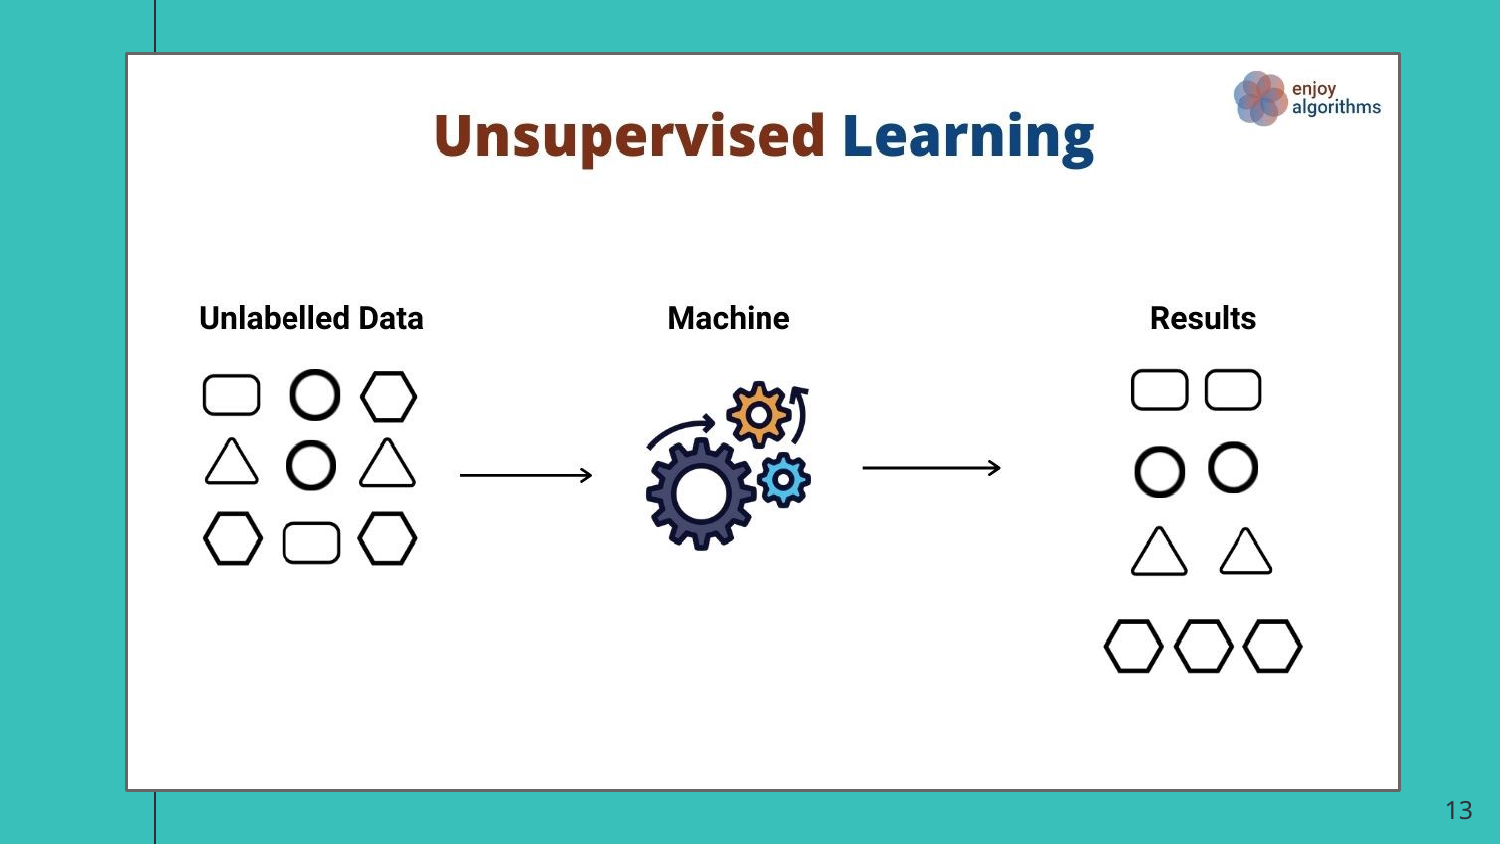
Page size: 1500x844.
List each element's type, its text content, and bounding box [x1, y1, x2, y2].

slide_number 13 [1398, 779, 1489, 832]
picture [127, 54, 1399, 790]
